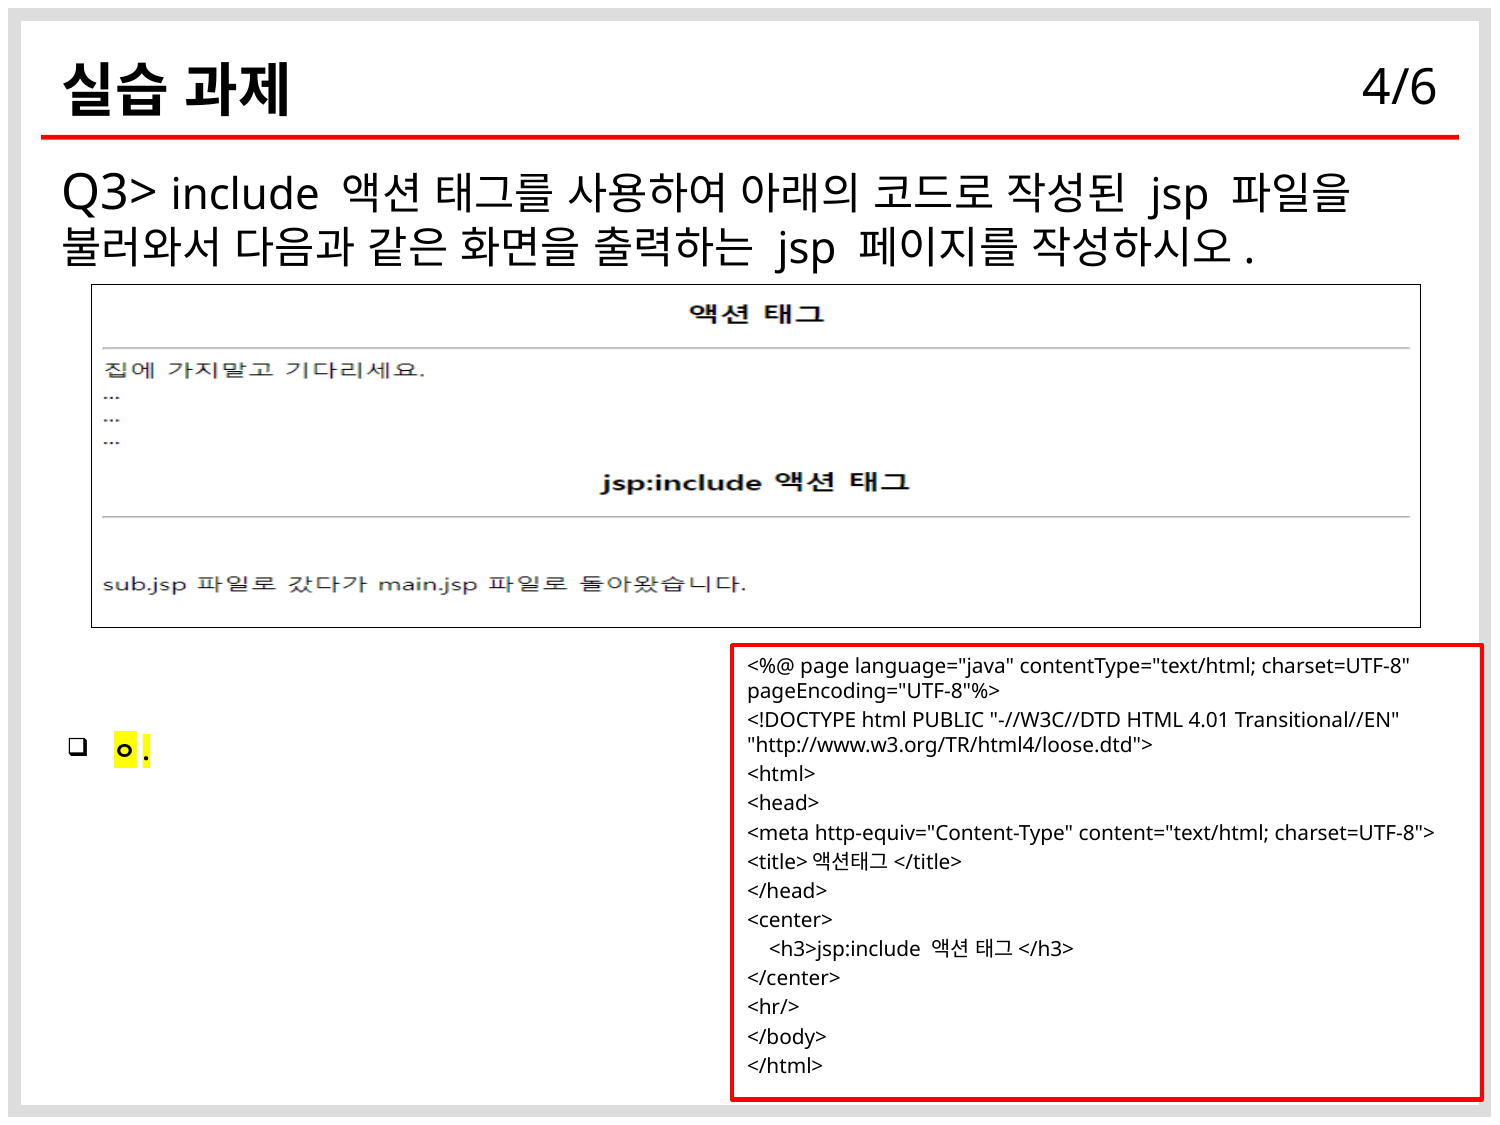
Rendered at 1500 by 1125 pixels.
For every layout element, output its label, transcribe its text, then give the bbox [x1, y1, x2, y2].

text_box ㅇ. [52, 727, 165, 773]
title 실습 과제 [46, 75, 1243, 131]
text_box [731, 644, 1483, 1100]
picture [91, 284, 1421, 628]
text_box [0, 0, 1500, 75]
list Q3> include 액션 태그를 사용하여 아래의 코드로 작성된 jsp 파일을 불러와서 다음과 같은 화면을 출력하는 jsp 페이지를 작성하시오. [46, 152, 1465, 474]
